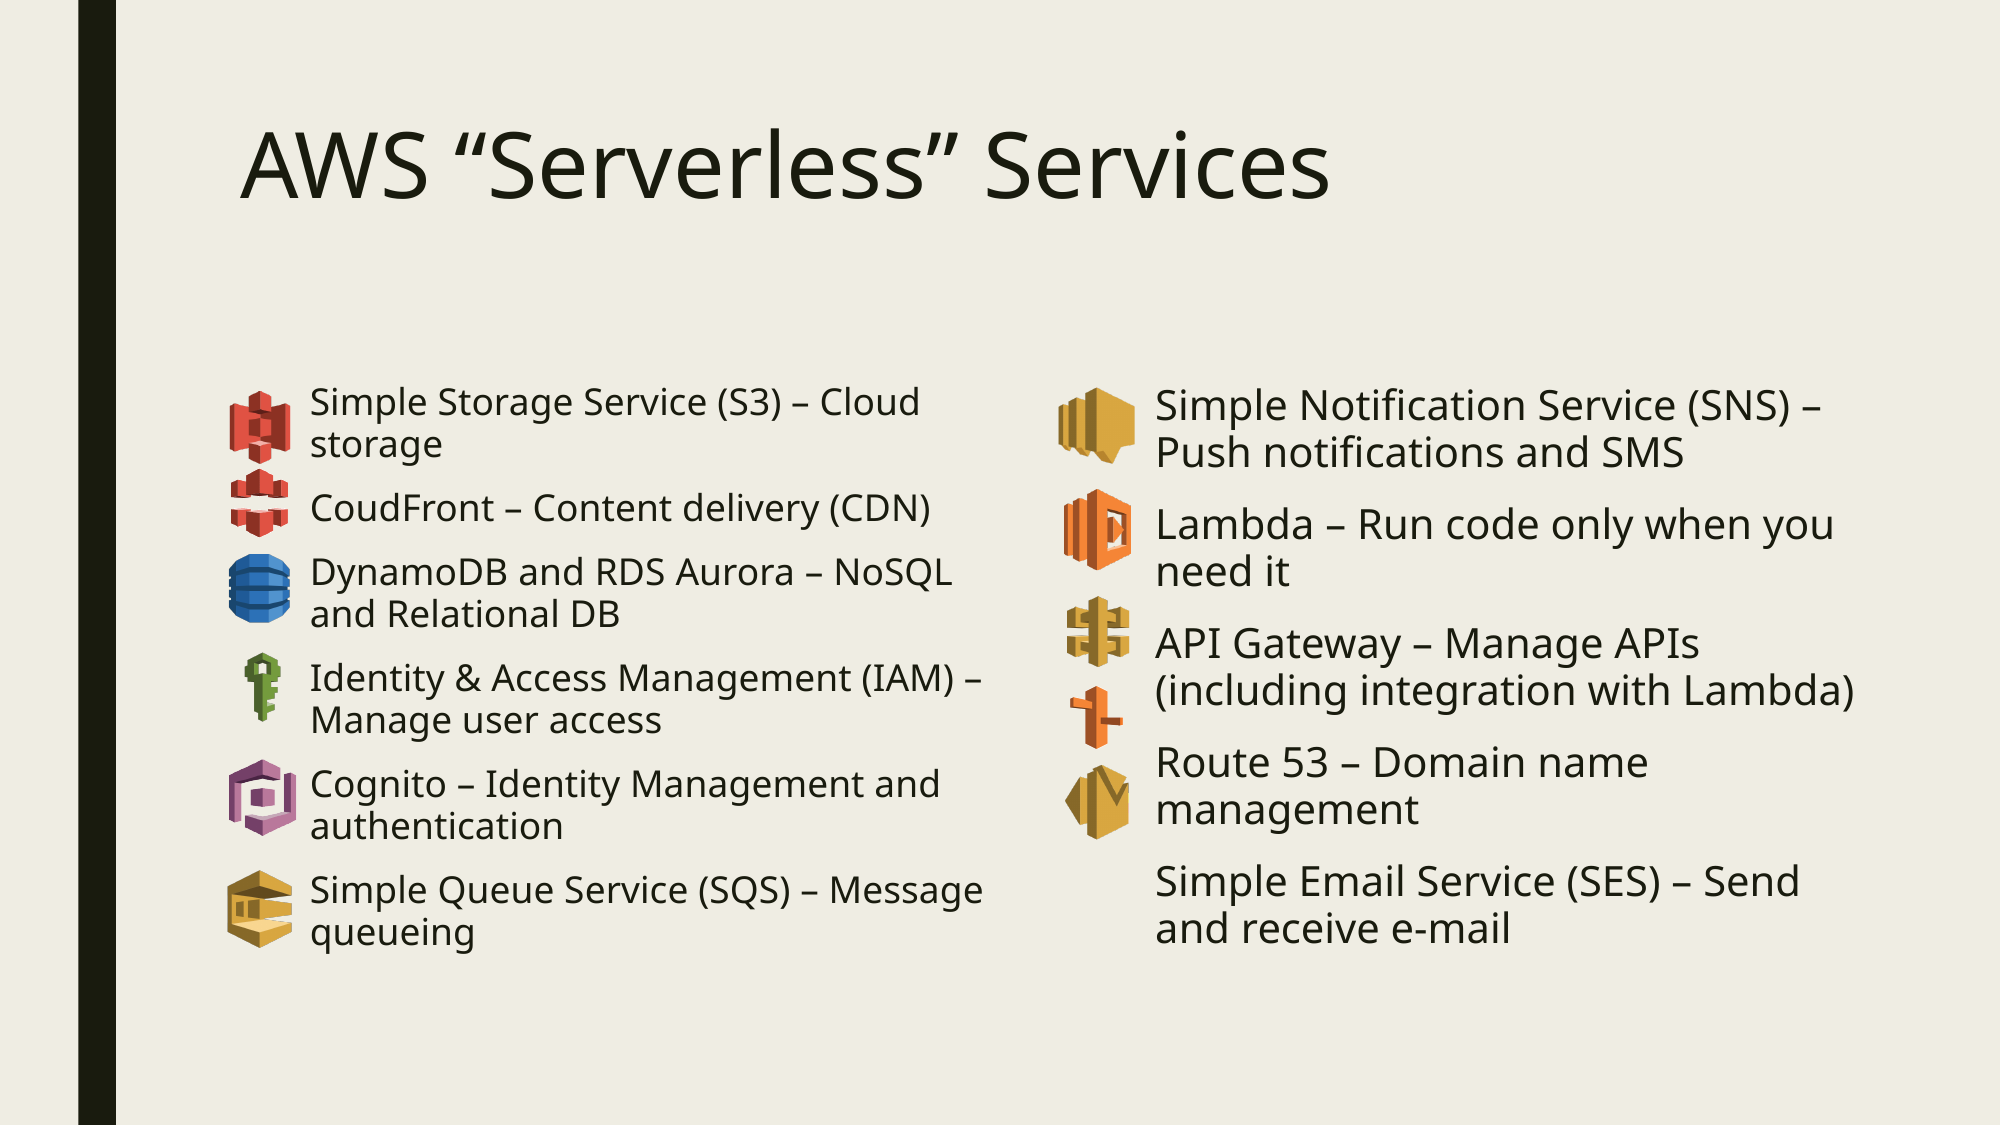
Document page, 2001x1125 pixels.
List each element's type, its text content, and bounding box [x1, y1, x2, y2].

picture [222, 757, 303, 838]
picture [1058, 387, 1135, 464]
picture [212, 541, 307, 636]
picture [1040, 488, 1154, 571]
list Simple Notification Service (SNS) – Push notifications and SMS Lambda – Run code only when you need it API Gateway – Manage APIs (including integration with Lambda) Route 53 – Domain name management Simple Email Service (SES) – Send and receive e-mail [1140, 375, 1870, 963]
picture [1045, 684, 1148, 854]
picture [209, 467, 307, 538]
title AWS “Serverless” Services [225, 112, 1800, 357]
picture [214, 639, 310, 735]
picture [209, 391, 310, 464]
picture [1048, 596, 1146, 667]
list Simple Storage Service (S3) – Cloud storage CoudFront – Content delivery (CDN) DynamoDB and RDS Aurora – NoSQL and Relational DB Identity & Access Management (IAM) – Manage user access Cognito – Identity Management and authentication Simple Queue Service (SQS) – Message queueing [294, 375, 1025, 963]
picture [206, 855, 313, 963]
